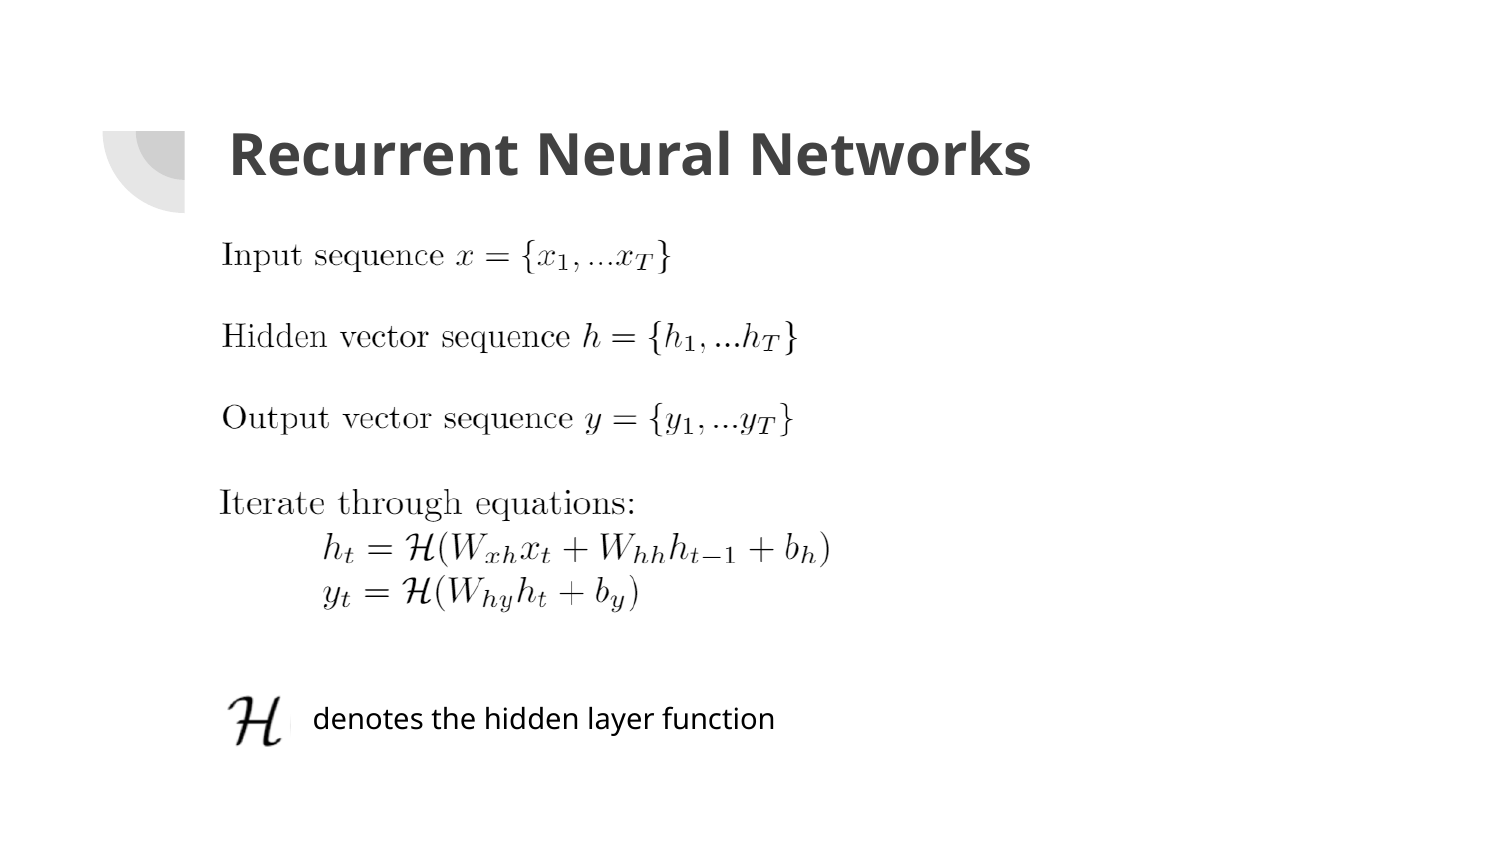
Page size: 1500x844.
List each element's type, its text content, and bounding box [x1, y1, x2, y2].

picture [199, 467, 883, 659]
title Recurrent Neural Networks [213, 98, 1368, 263]
picture [213, 686, 291, 766]
text_box denotes the hidden layer function [297, 685, 1115, 751]
picture [213, 216, 825, 454]
